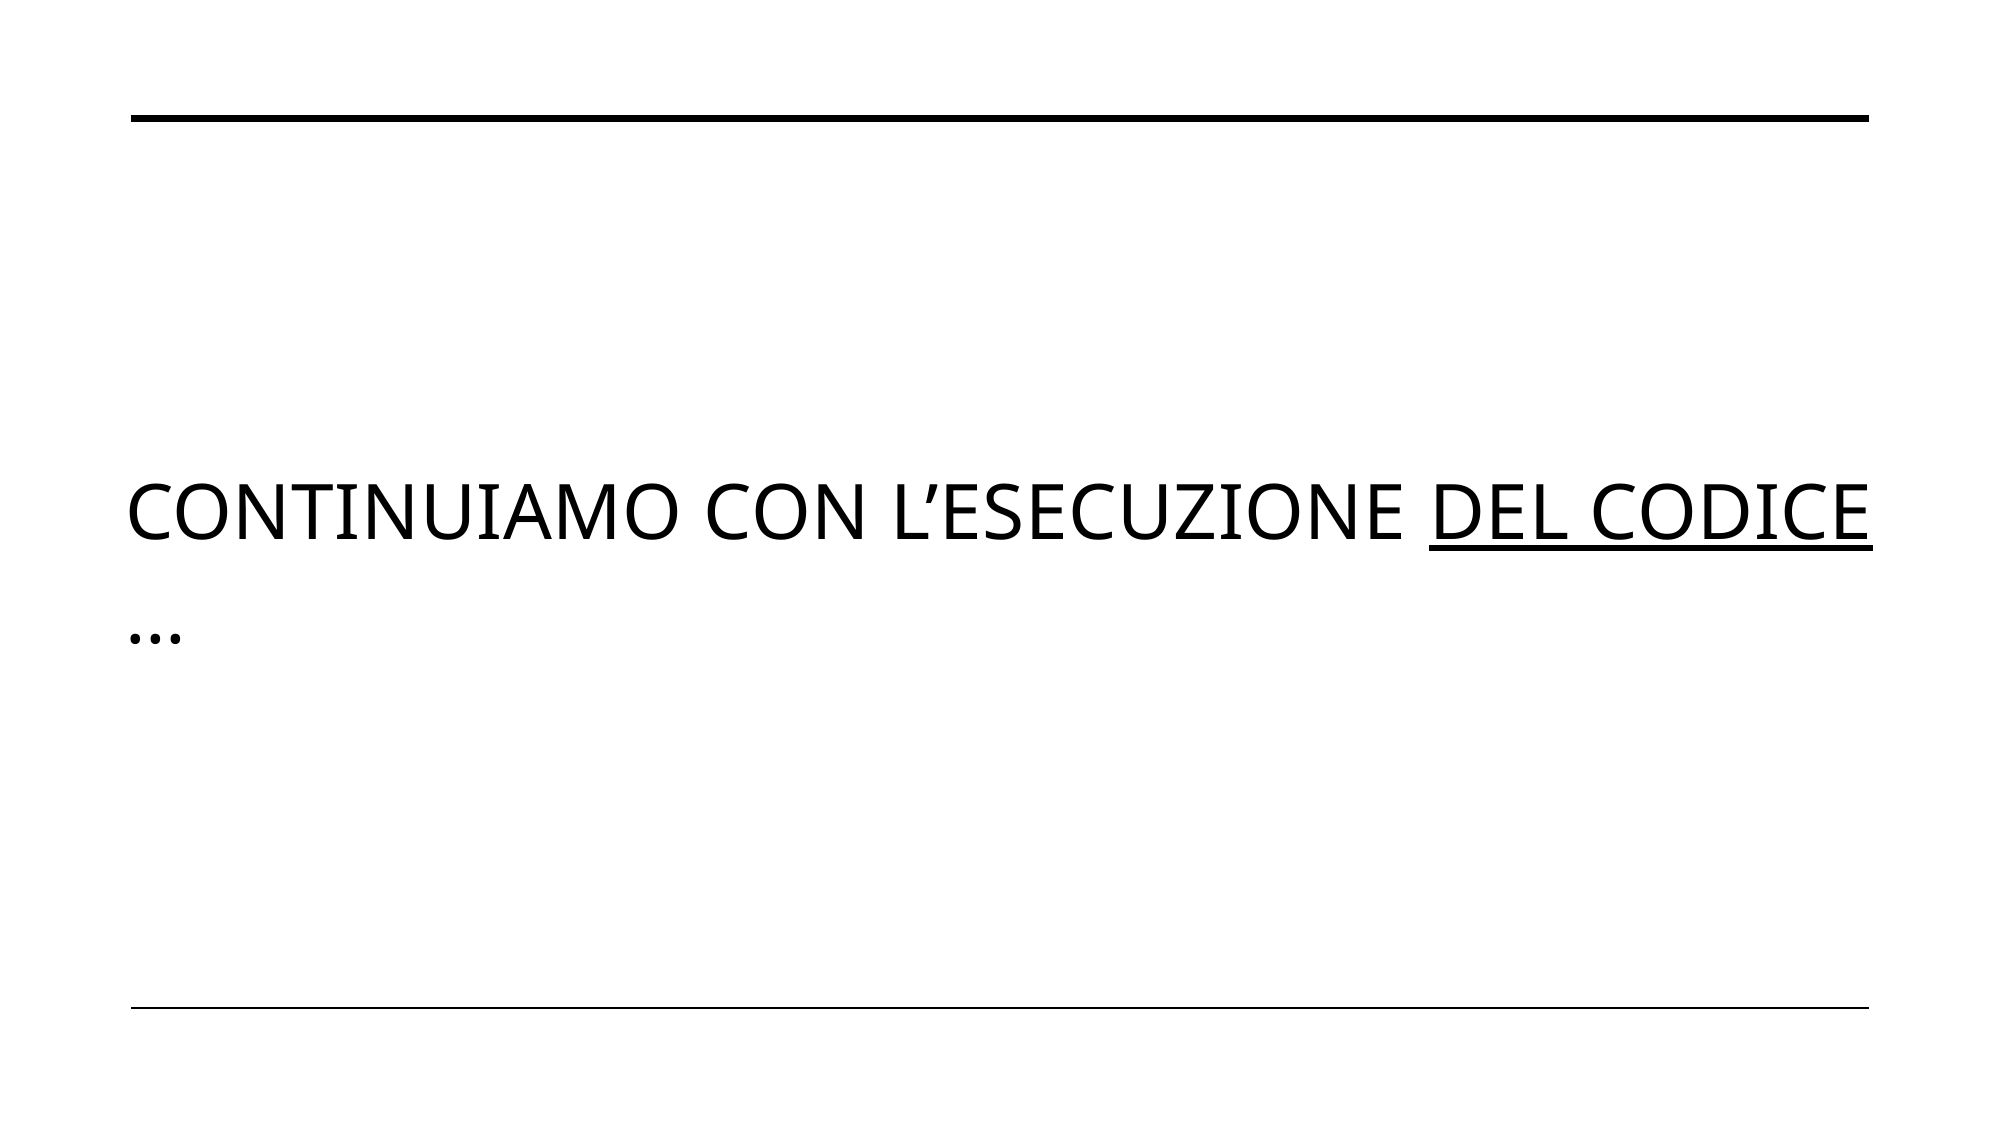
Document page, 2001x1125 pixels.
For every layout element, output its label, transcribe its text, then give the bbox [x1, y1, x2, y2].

title Continuiamo con l’esecuzione del codice… [110, 455, 1890, 670]
